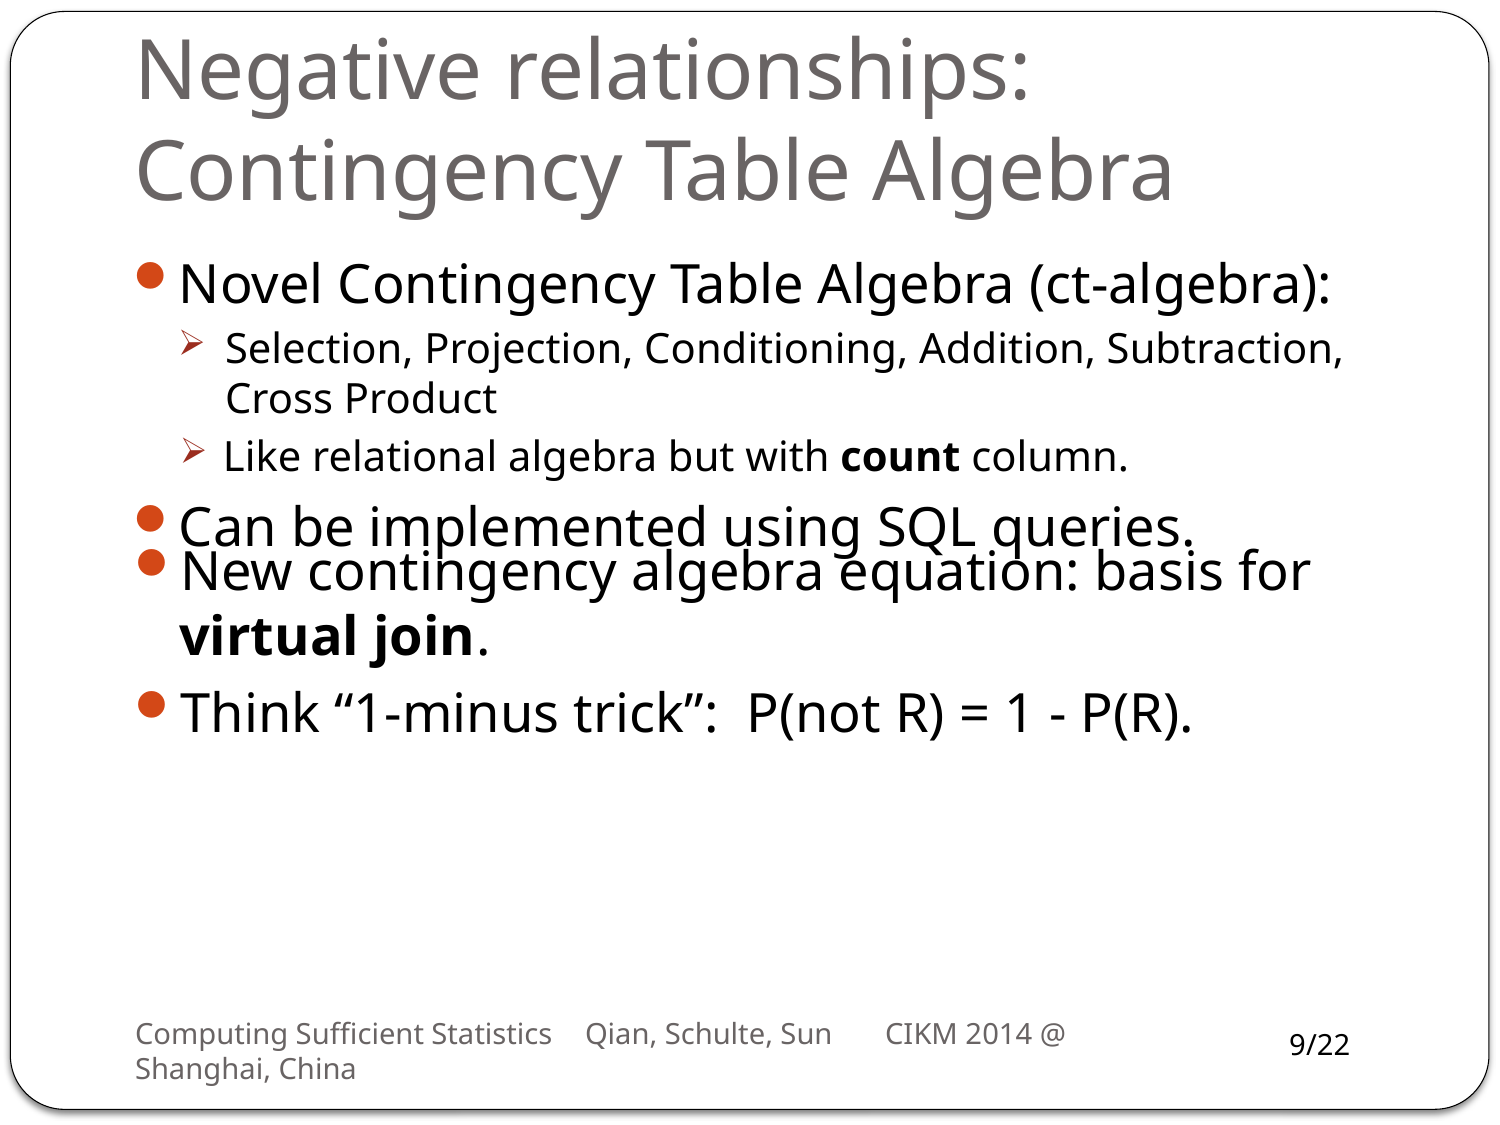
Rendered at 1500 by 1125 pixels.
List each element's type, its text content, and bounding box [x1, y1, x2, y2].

text_box New contingency algebra equation: basis for virtual join. Think “1-minus trick”: P(not R) = 1 - P(R). [119, 528, 1441, 751]
list Novel Contingency Table Algebra (ct-algebra): Selection, Projection, Conditioning, Addition, Subtraction, Cross Product Like relational algebra but with count column. Can be implemented using SQL queries. [118, 241, 1394, 528]
title Negative relationships: Contingency Table Algebra [119, 44, 1329, 232]
footer Computing Sufficient Statistics Qian, Schulte, Sun CIKM 2014 @ Shanghai, China [120, 1012, 1130, 1088]
